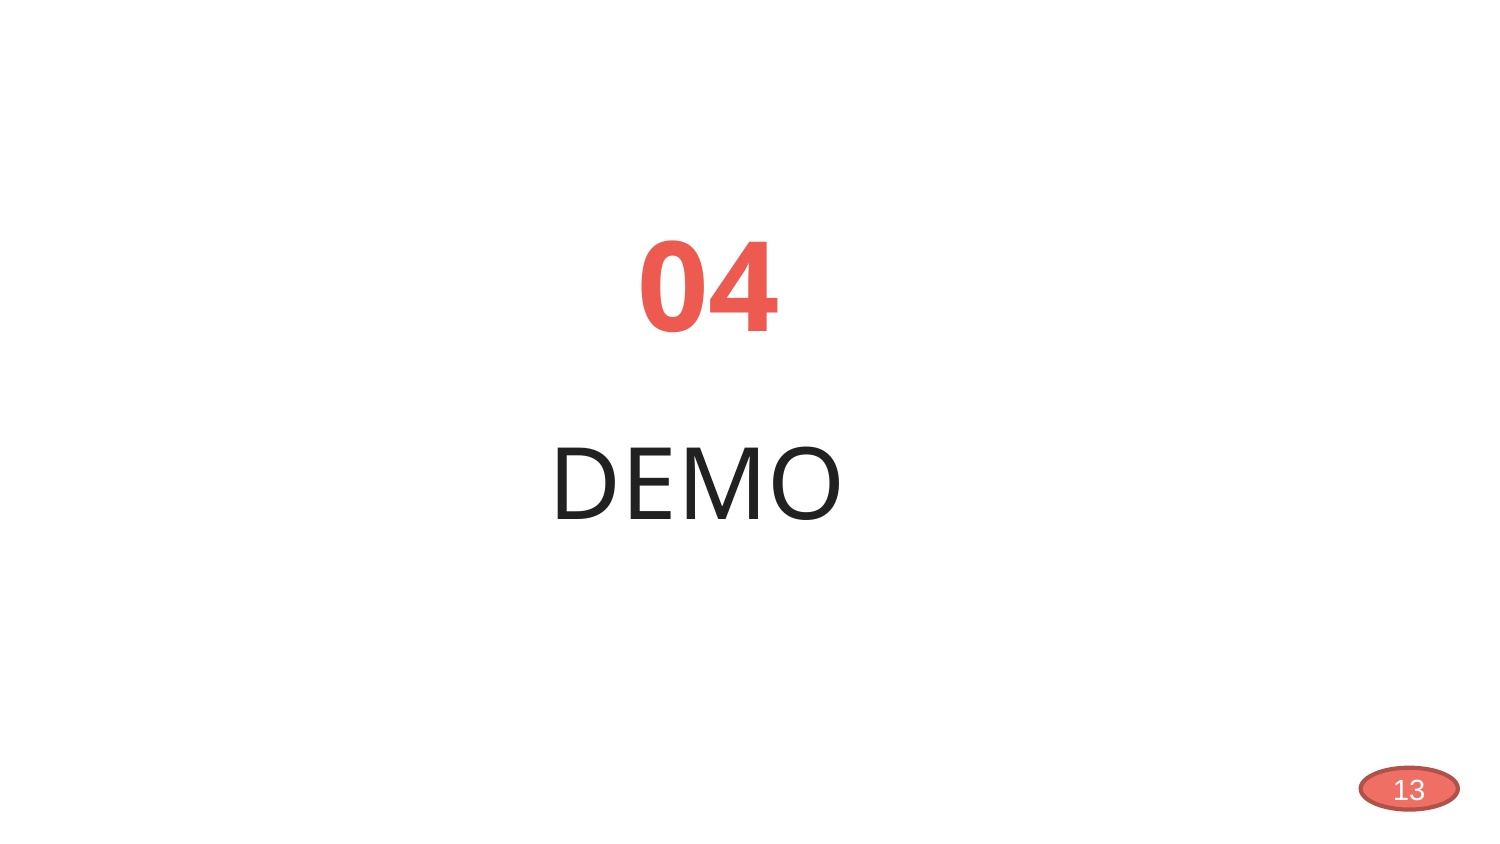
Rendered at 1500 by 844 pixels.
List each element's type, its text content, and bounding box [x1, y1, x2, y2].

title DEMO [301, 356, 1093, 604]
title 04 [580, 209, 837, 372]
text_box 13 [1358, 765, 1460, 812]
